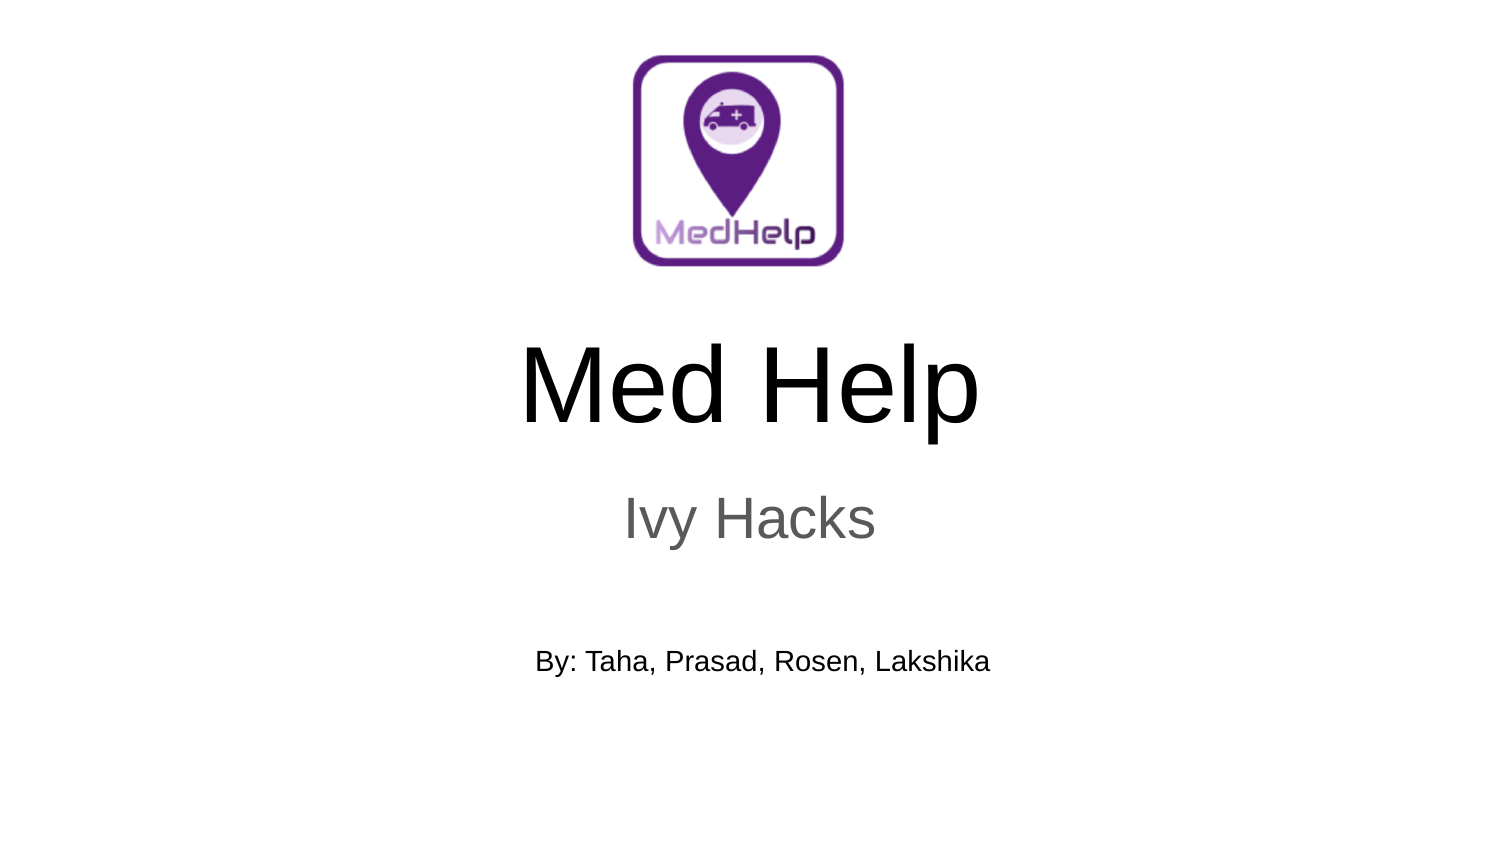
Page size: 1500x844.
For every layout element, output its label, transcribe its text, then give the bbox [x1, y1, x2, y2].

picture [558, 12, 918, 309]
text_box By: Taha, Prasad, Rosen, Lakshika [520, 627, 1500, 764]
title Med Help [51, 122, 1449, 459]
subtitle Ivy Hacks [51, 464, 1449, 595]
